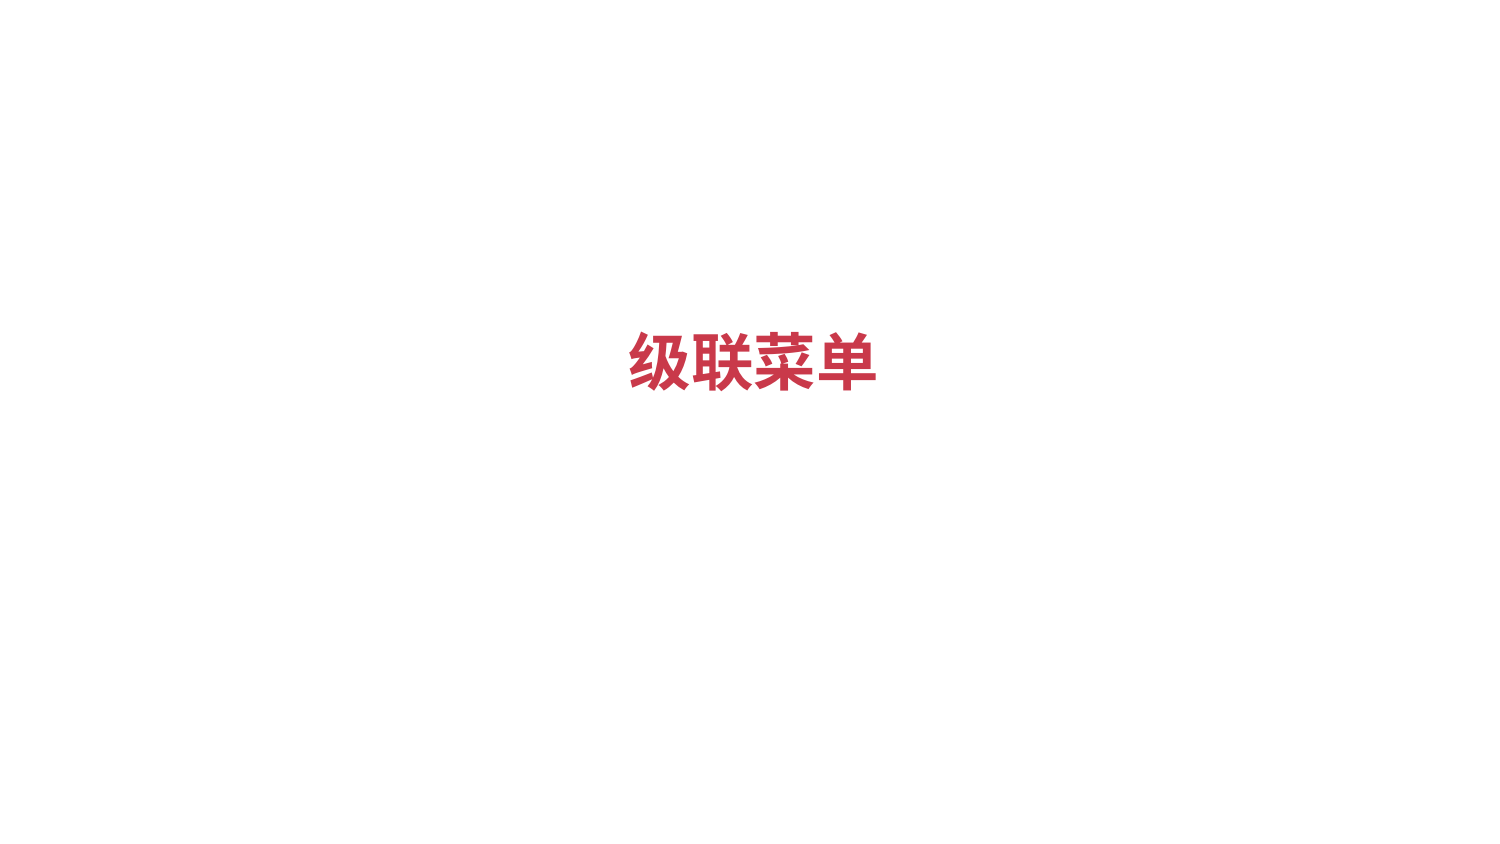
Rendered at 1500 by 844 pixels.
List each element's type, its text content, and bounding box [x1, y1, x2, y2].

text_box 级联菜单 [621, 315, 887, 406]
